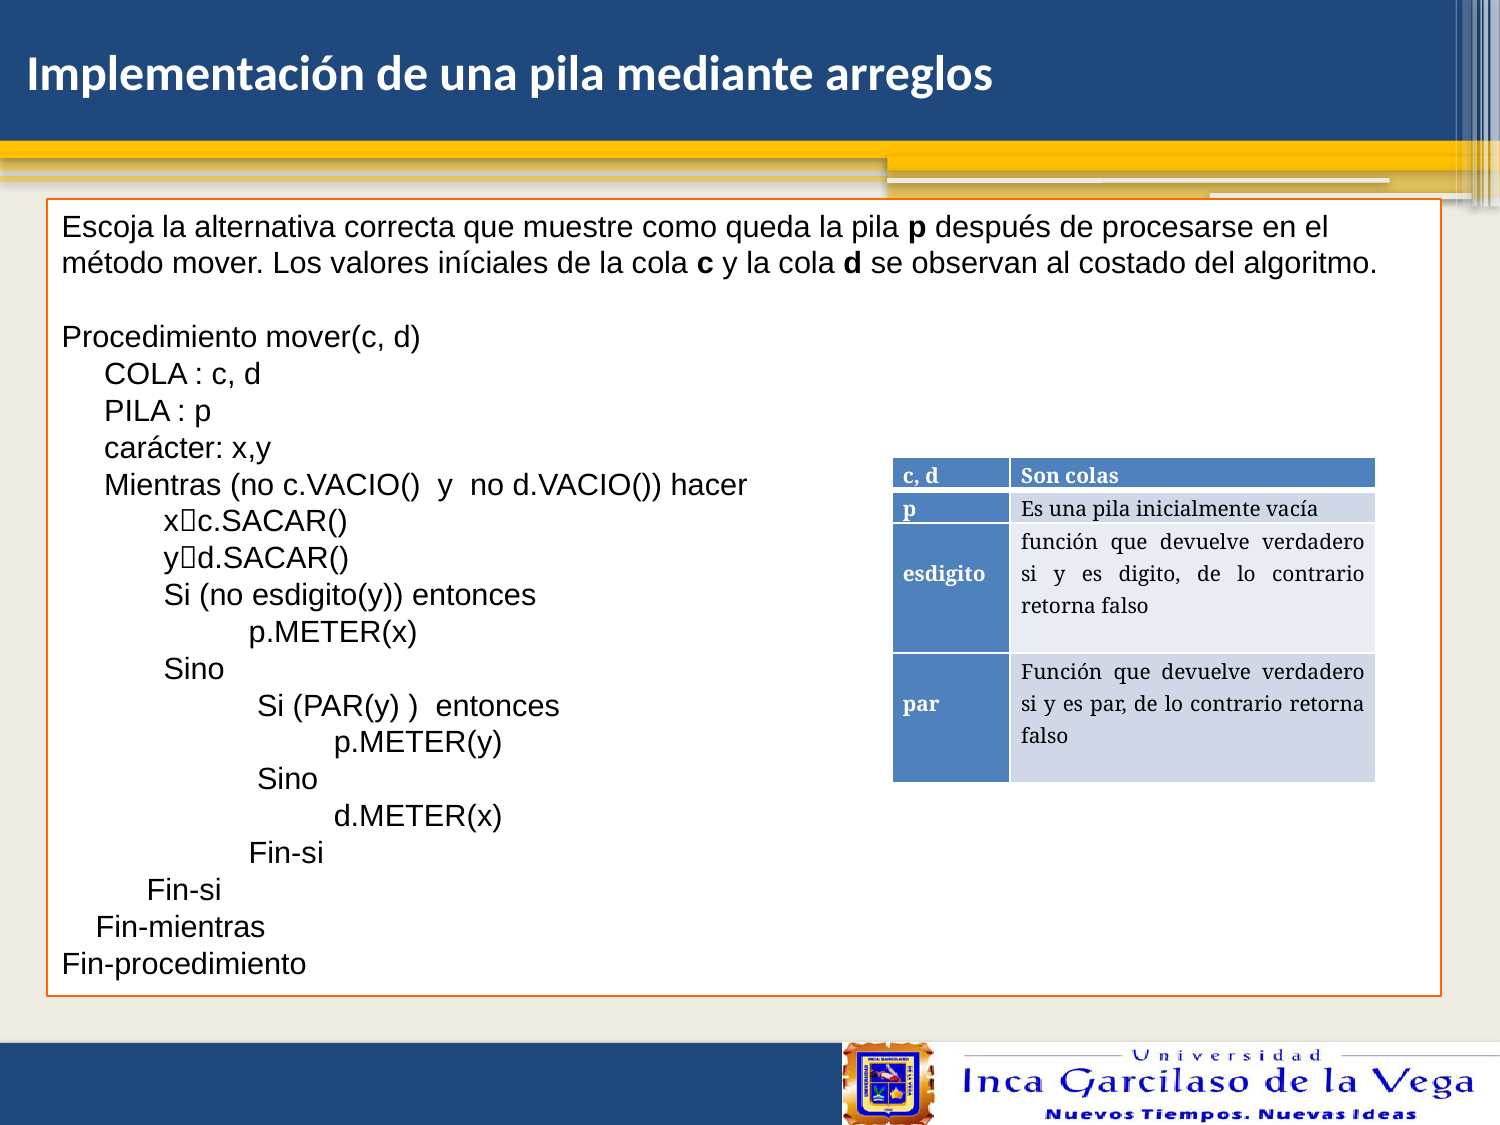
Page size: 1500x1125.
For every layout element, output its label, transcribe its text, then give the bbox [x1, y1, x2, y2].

table_cell par [893, 654, 1009, 782]
text_box Escoja la alternativa correcta que muestre como queda la pila p después de procesarse en el método mover. Los valores iníciales de la cola c y la cola d se observan al costado del algoritmo. Procedimiento mover(c, d) COLA : c, d PILA : p carácter: x,y Mientras (no c.VACIO() y no d.VACIO()) hacer xc.SACAR() yd.SACAR() Si (no esdigito(y)) entonces p.METER(x) Sino Si (PAR(y) ) entonces p.METER(y) Sino d.METER(x) Fin-si Fin-si Fin-mientras Fin-procedimiento [46, 199, 1442, 996]
table_header c, d [893, 458, 1009, 487]
table_cell Es una pila inicialmente vacía [1011, 493, 1375, 522]
table_cell Función que devuelve verdadero si y es par, de lo contrario retorna falso [1011, 654, 1375, 782]
table_cell función que devuelve verdadero si y es digito, de lo contrario retorna falso [1011, 524, 1375, 652]
table_cell esdigito [893, 524, 1009, 652]
table_header Son colas [1011, 458, 1375, 487]
picture [842, 1042, 1500, 1125]
table_cell p [893, 493, 1009, 522]
title Implementación de una pila mediante arreglos [0, 0, 1454, 141]
